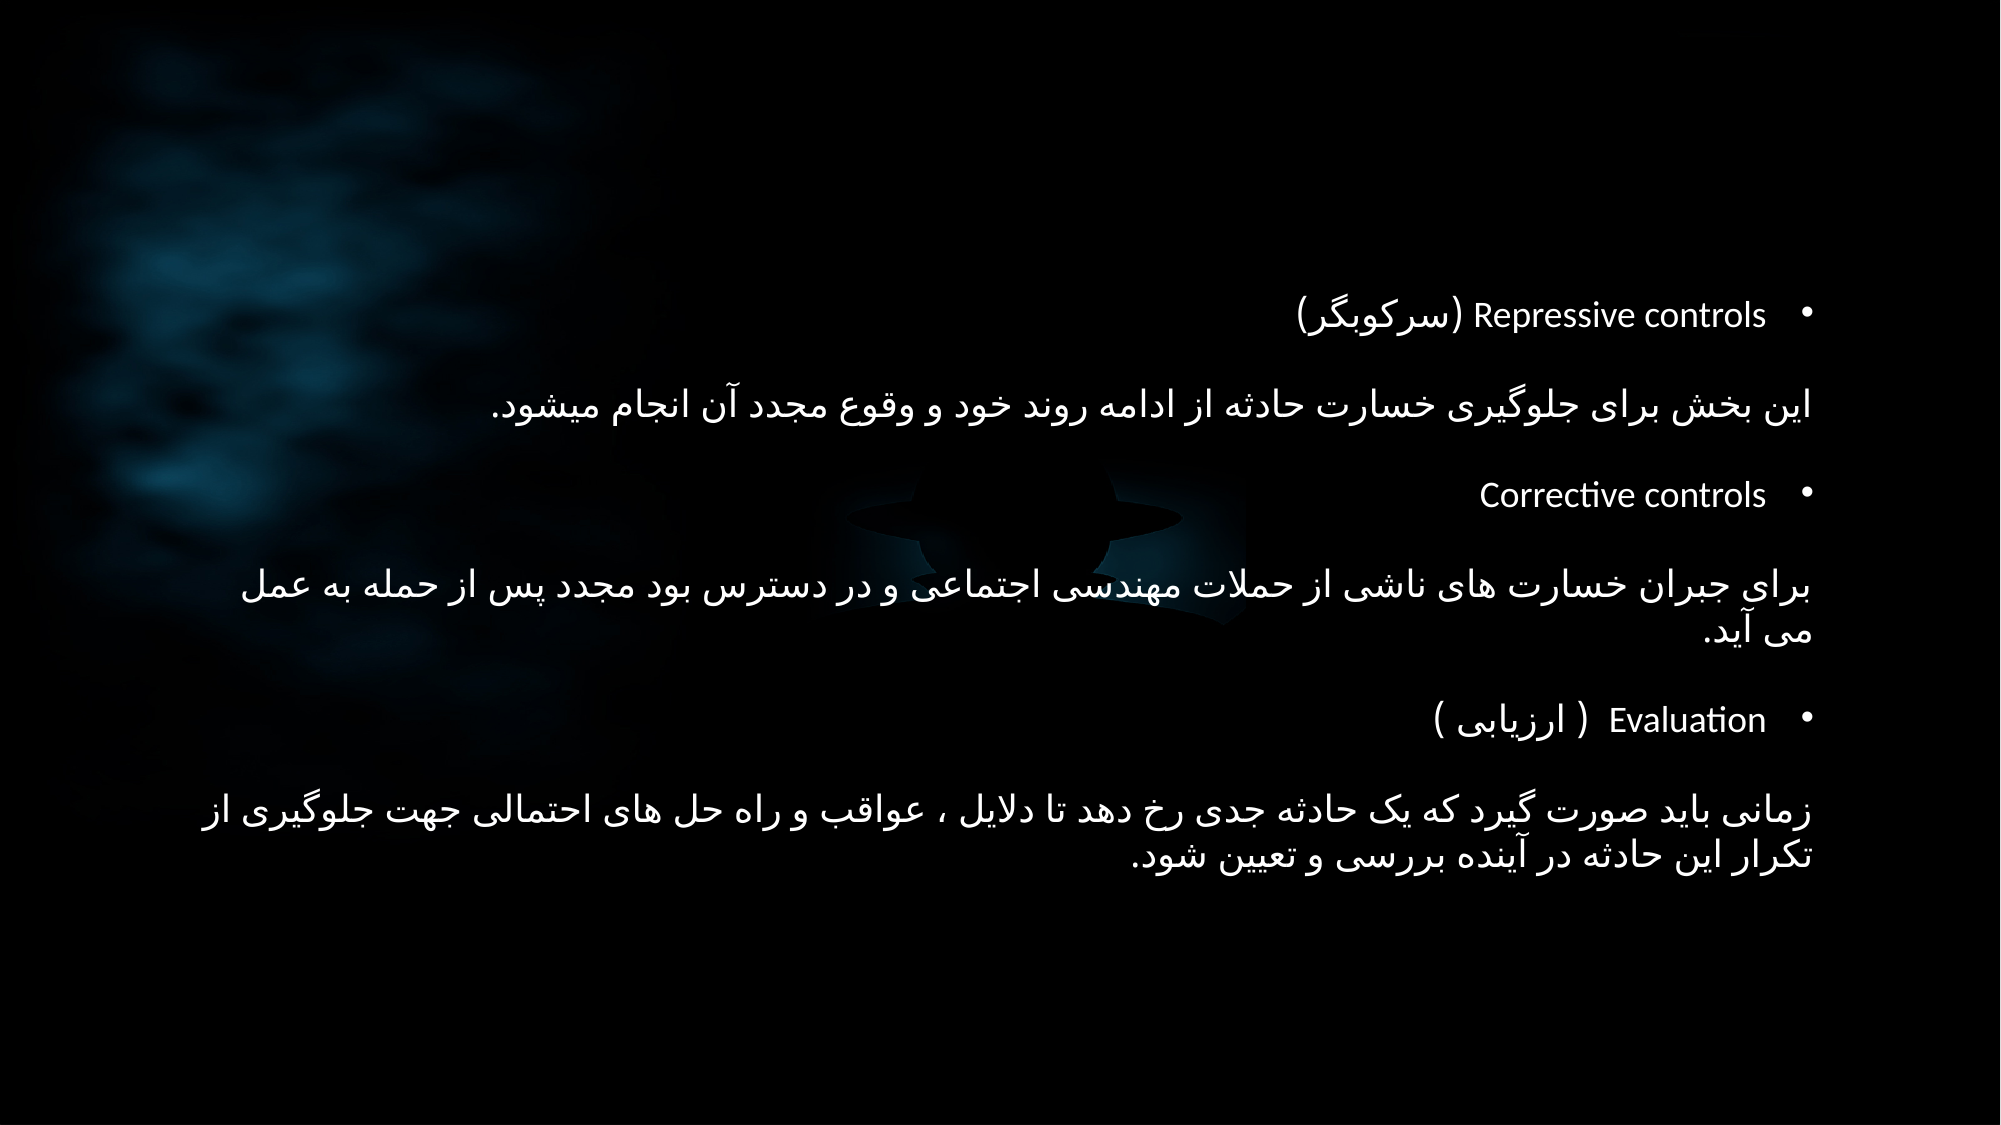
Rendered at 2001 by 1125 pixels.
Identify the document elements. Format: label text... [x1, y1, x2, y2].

text_box Repressive controls (سرکوبگر) این بخش برای جلوگیری خسارت حادثه از ادامه روند خود و وقوع مجدد آن انجام میشود. Corrective controls برای جبران خسارت های ناشی از حملات مهندسی اجتماعی و در دسترس بود مجدد پس از حمله به عمل می آید. Evaluation ( ارزیابی ) زمانی باید صورت گیرد که یک حادثه جدی رخ دهد تا دلایل ، عواقب و راه حل های احتمالی جهت جلوگیری از تکرار این حادثه در آینده بررسی و تعیین شود. [171, 282, 1829, 882]
picture [0, 0, 2001, 1125]
